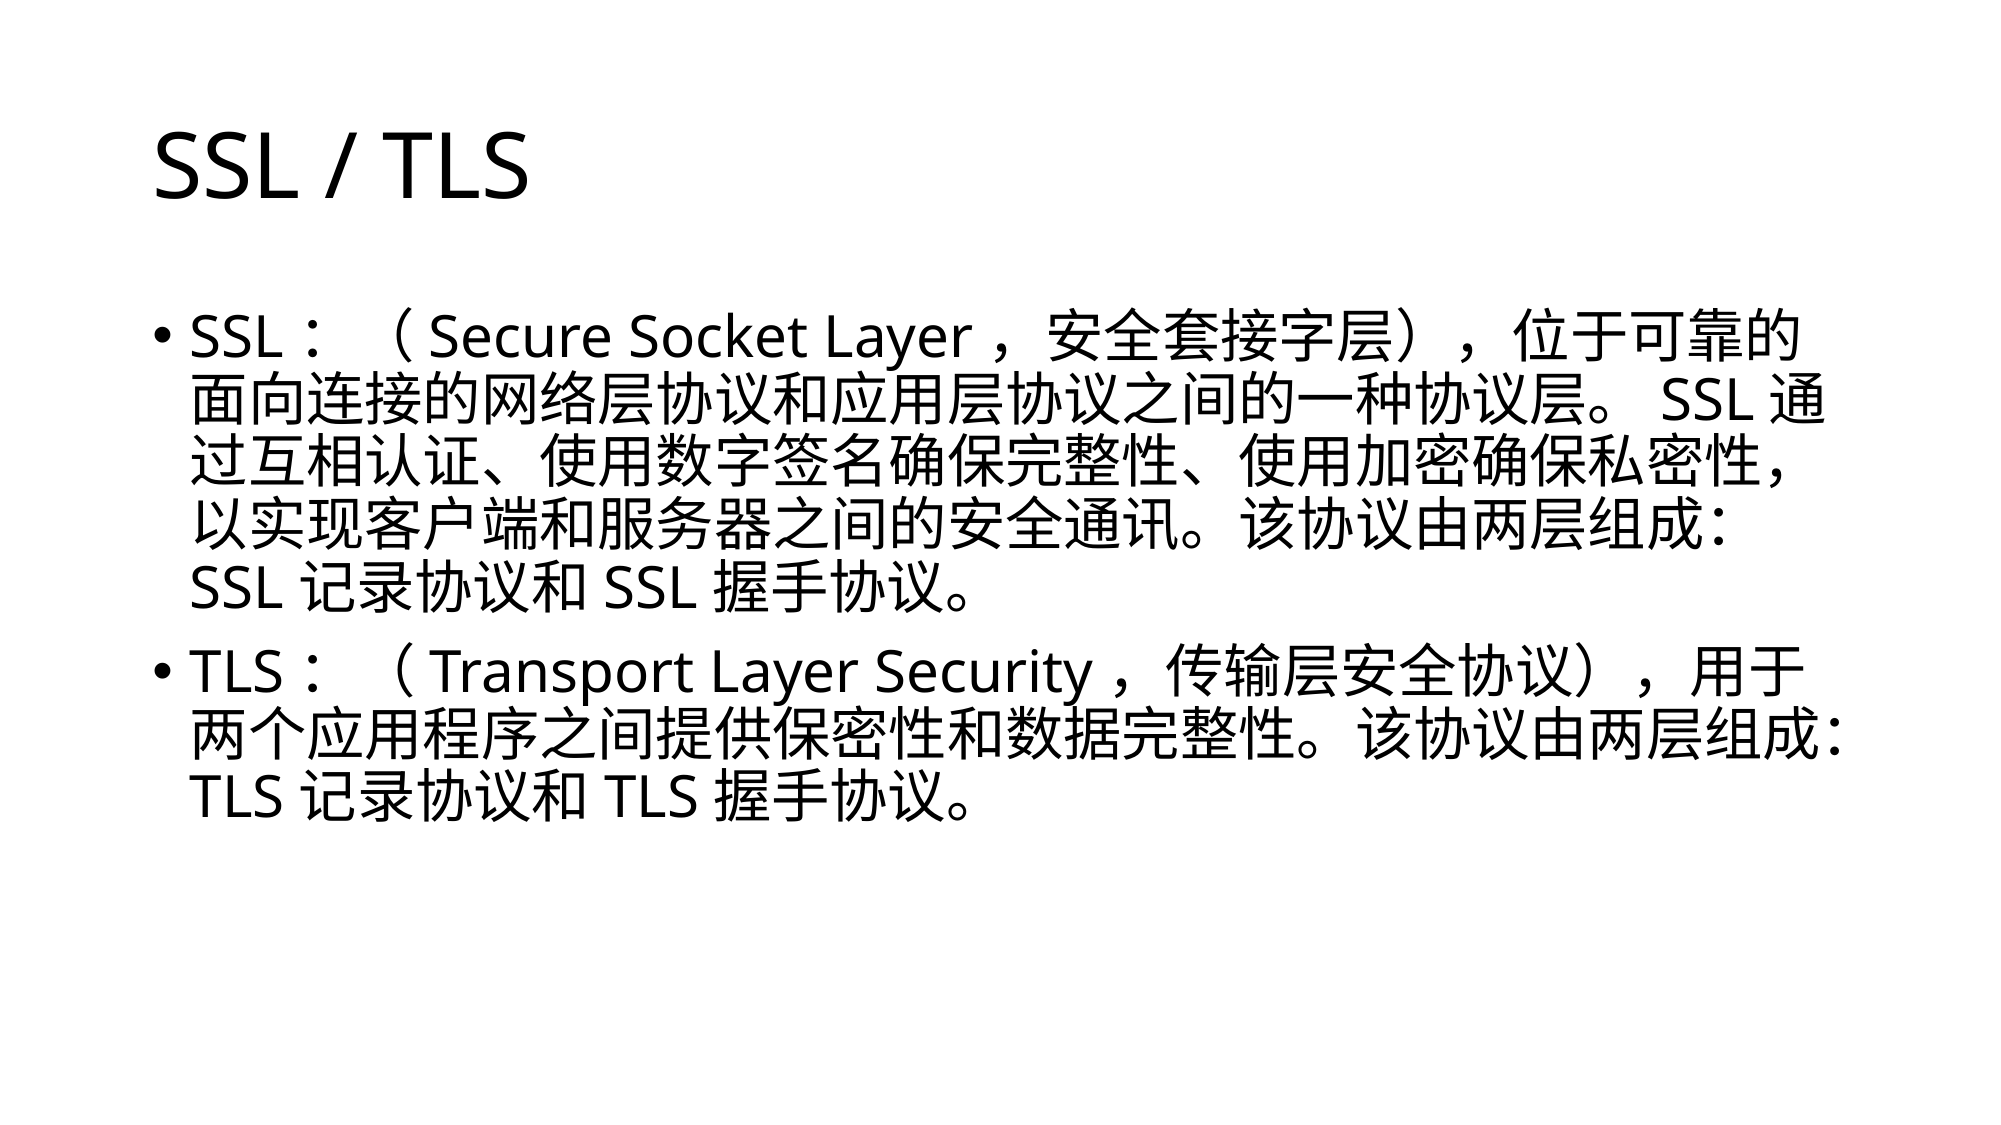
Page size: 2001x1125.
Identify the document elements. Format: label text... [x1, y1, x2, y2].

list SSL：（Secure Socket Layer，安全套接字层），位于可靠的面向连接的网络层协议和应用层协议之间的一种协议层。SSL通过互相认证、使用数字签名确保完整性、使用加密确保私密性，以实现客户端和服务器之间的安全通讯。该协议由两层组成：SSL记录协议和SSL握手协议。 TLS：（Transport Layer Security，传输层安全协议），用于两个应用程序之间提供保密性和数据完整性。该协议由两层组成：TLS记录协议和TLS握手协议。 [137, 299, 1863, 1014]
title SSL / TLS [137, 59, 1863, 278]
